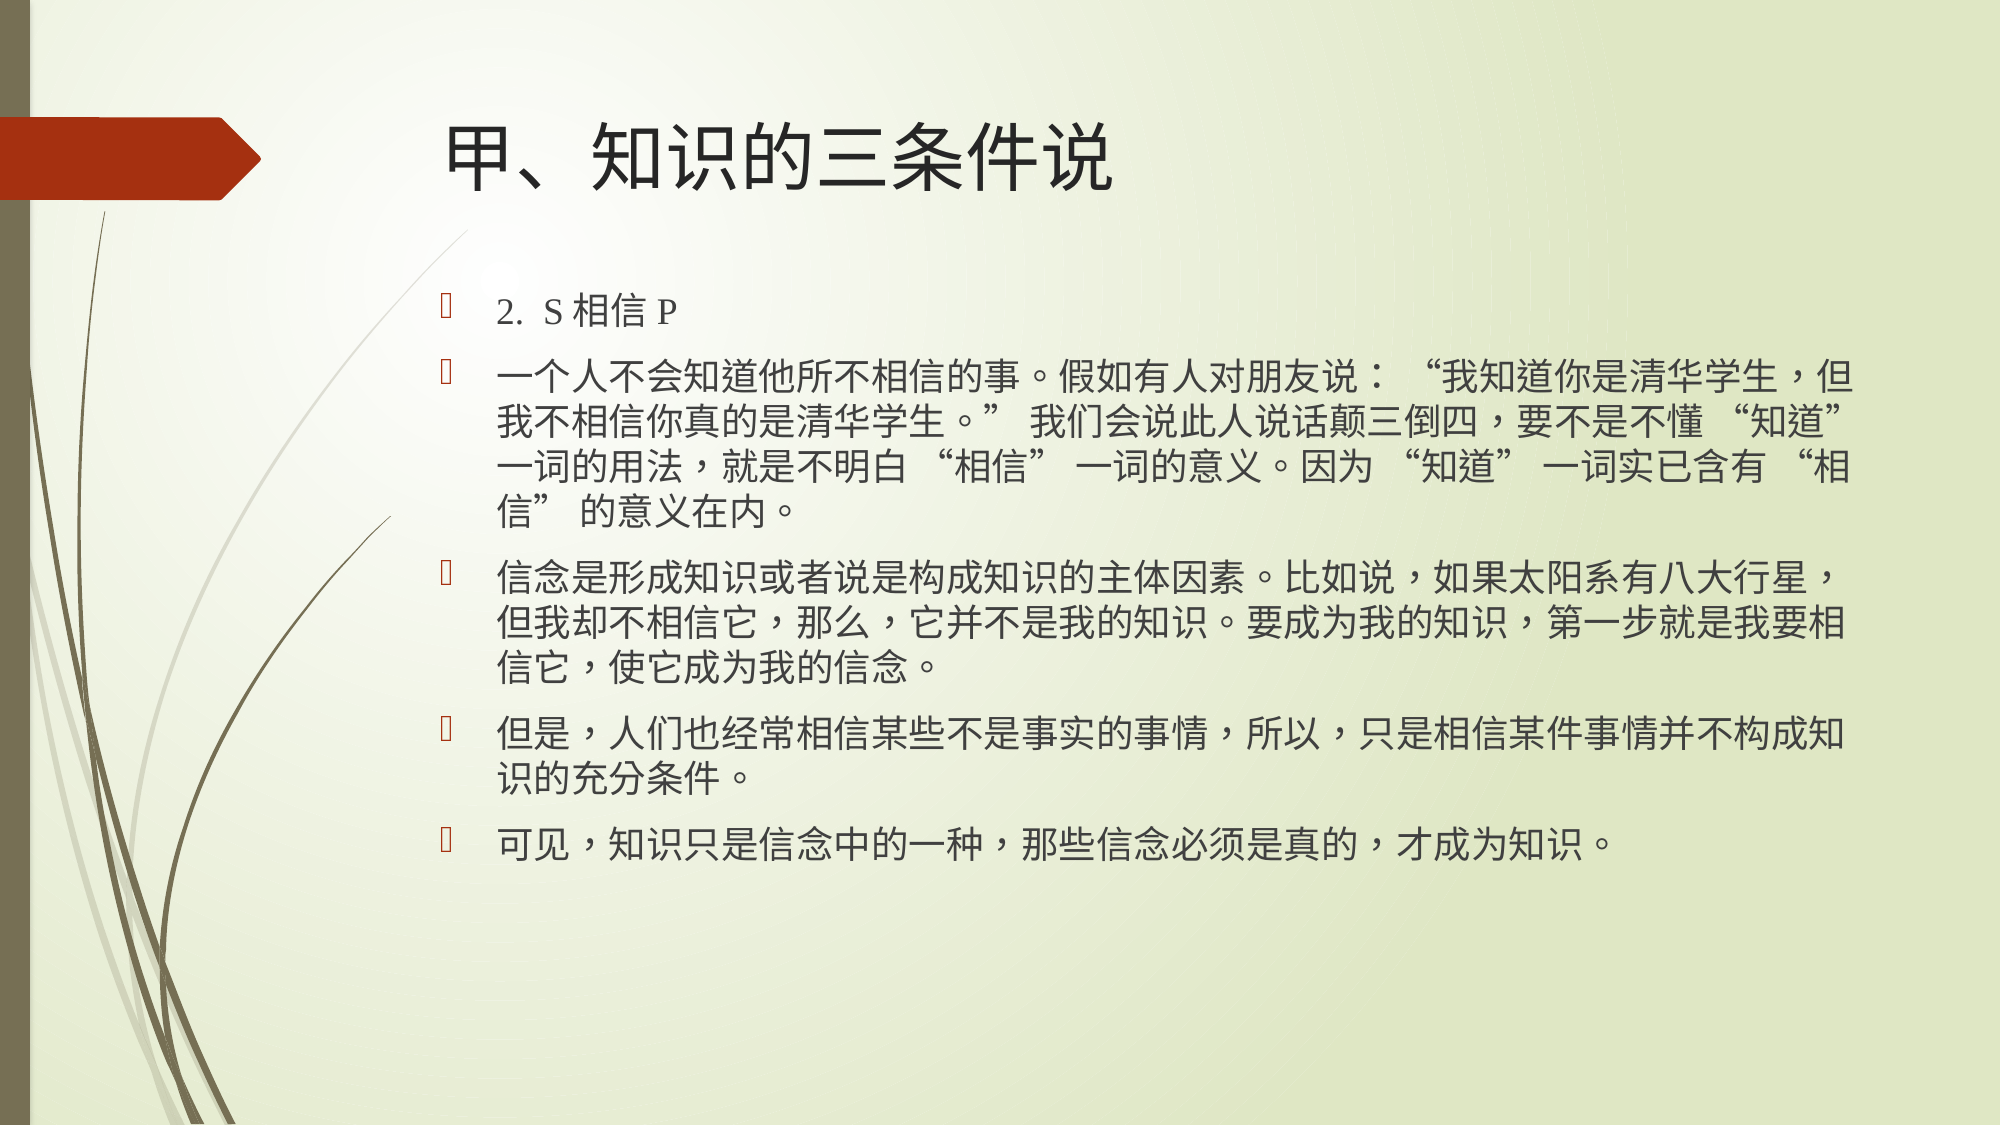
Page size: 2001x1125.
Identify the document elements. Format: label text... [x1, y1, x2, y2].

title 甲、知识的三条件说 [425, 102, 1888, 280]
list 2. S相信P 一个人不会知道他所不相信的事。假如有人对朋友说： “我知道你是清华学生，但我不相信你真的是清华学生。” 我们会说此人说话颠三倒四，要不是不懂 “知道” 一词的用法，就是不明白 “相信” 一词的意义。因为 “知道” 一词实已含有 “相信” 的意义在内。 信念是形成知识或者说是构成知识的主体因素。比如说，如果太阳系有八大行星，但我却不相信它，那么，它并不是我的知识。要成为我的知识，第一步就是我要相信它，使它成为我的信念。 但是，人们也经常相信某些不是事实的事情，所以，只是相信某件事情并不构成知识的充分条件。 可见，知识只是信念中的一种，那些信念必须是真的，才成为知识。 [424, 280, 1888, 1003]
